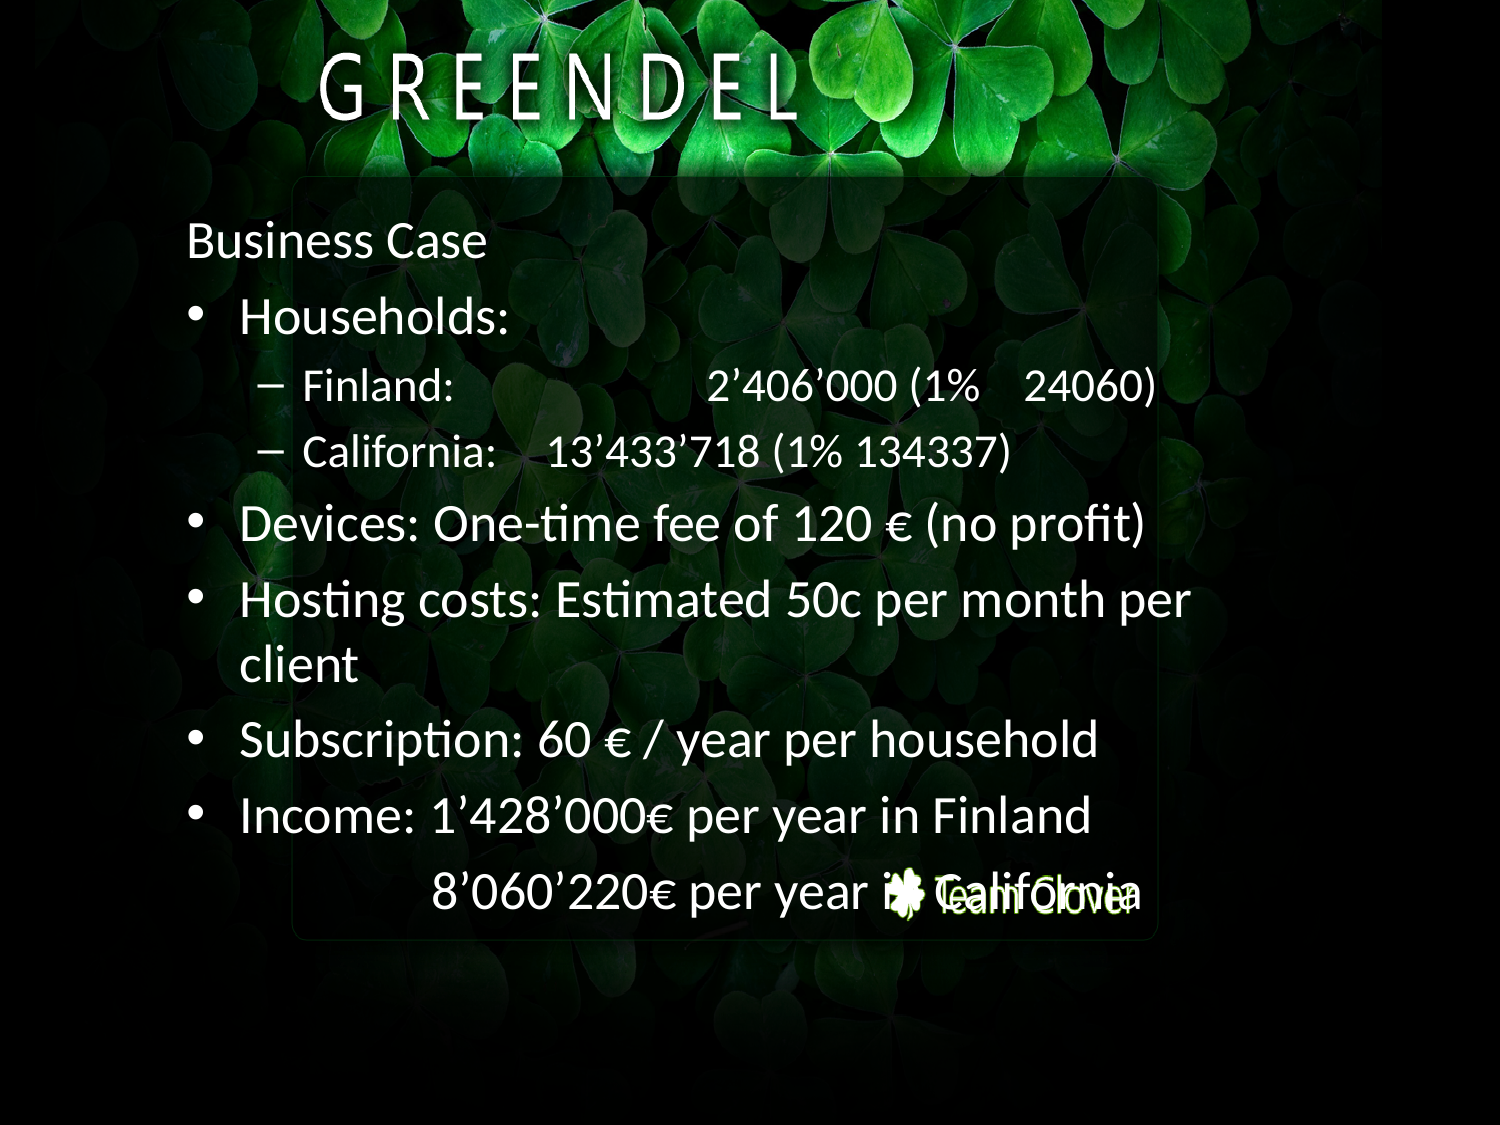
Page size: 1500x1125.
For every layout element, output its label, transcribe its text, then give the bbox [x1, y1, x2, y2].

picture [0, 0, 1500, 1125]
list Business Case Households: Finland: 2’406’000 (1% 24060) California: 13’433’718 (1% 134337) Devices: One-time fee of 120 € (no profit) Hosting costs: Estimated 50c per month per client Subscription: 60 € / year per household Income: 1’428’000€ per year in Finland 8’060’220€ per year in California [171, 196, 1258, 929]
